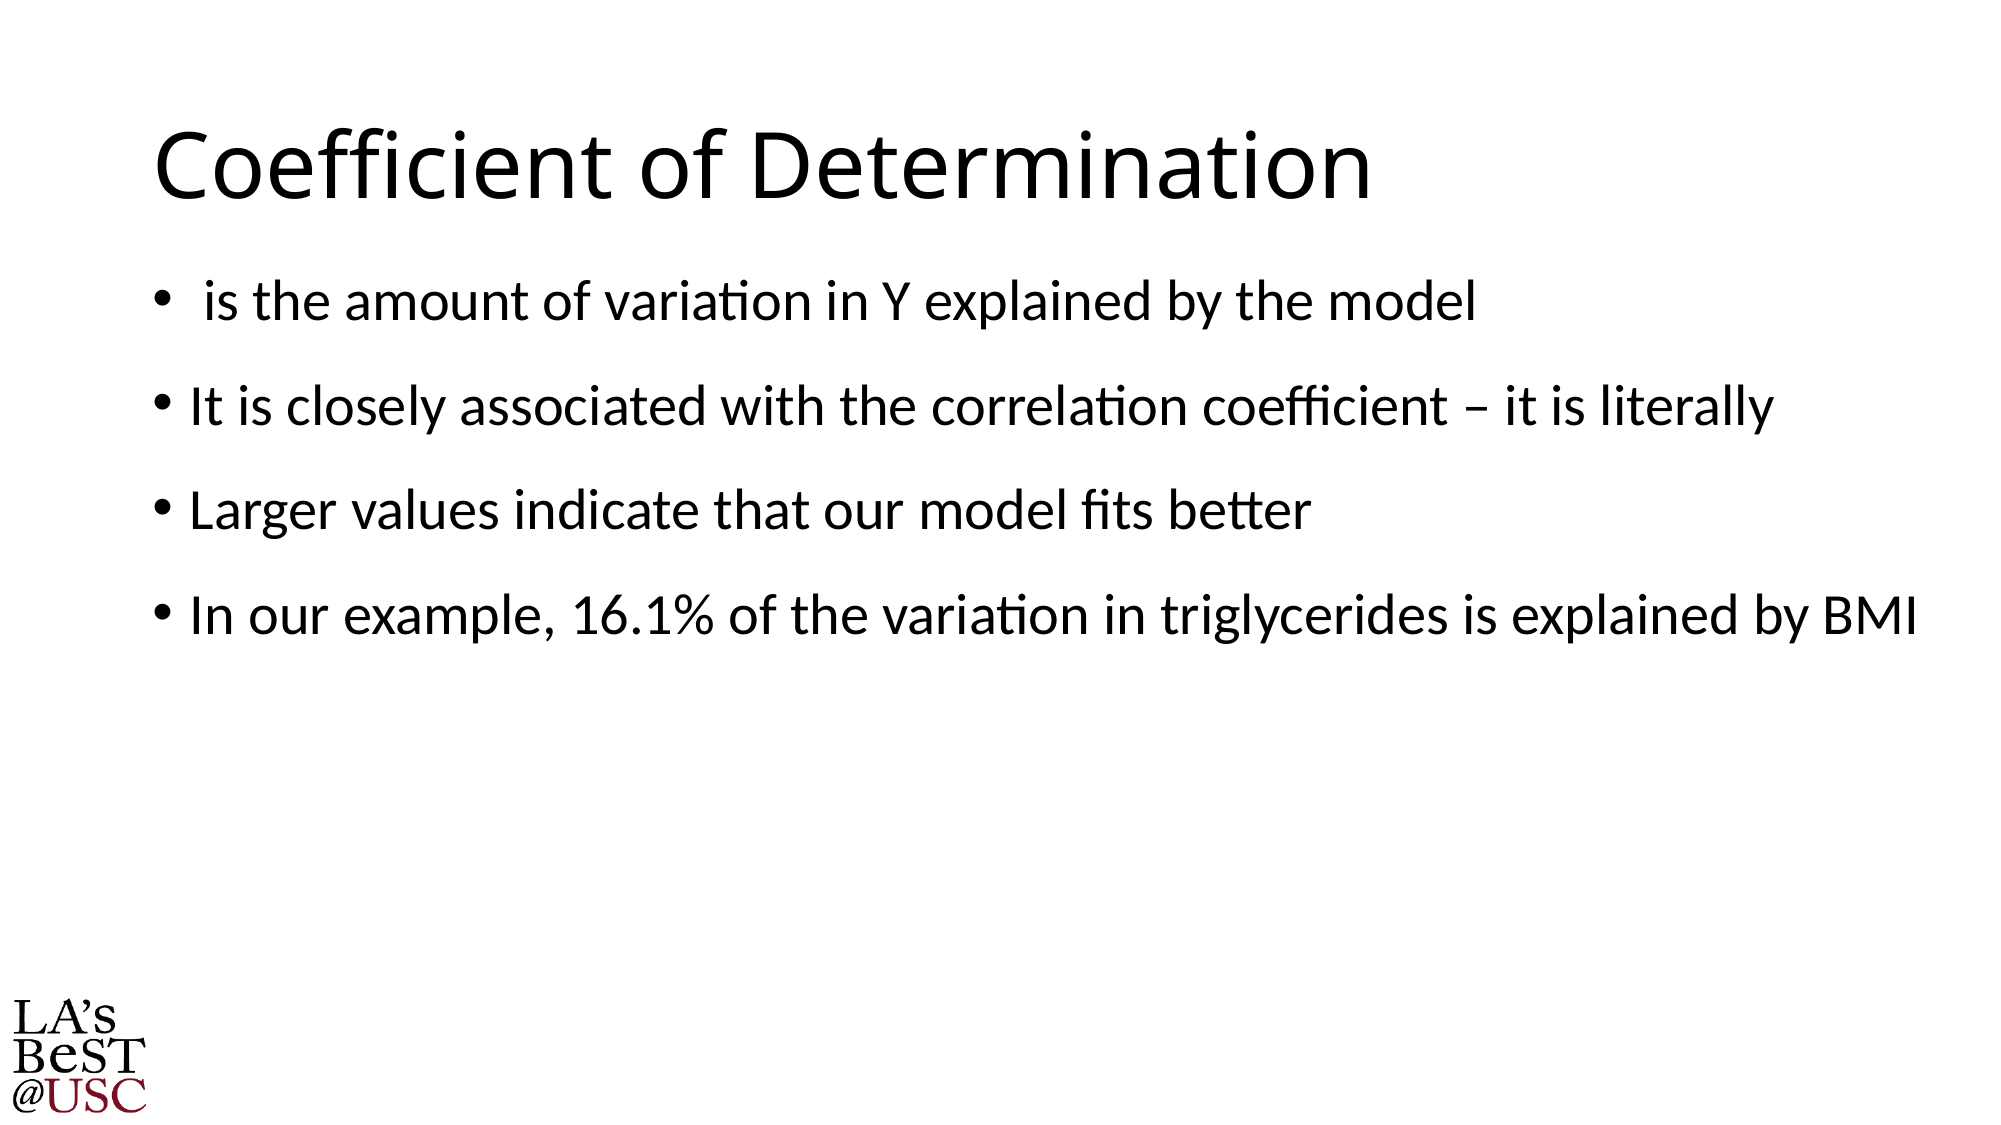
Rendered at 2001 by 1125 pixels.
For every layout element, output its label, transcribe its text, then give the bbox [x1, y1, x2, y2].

title Coefficient of Determination [137, 59, 1863, 278]
picture [9, 993, 152, 1118]
